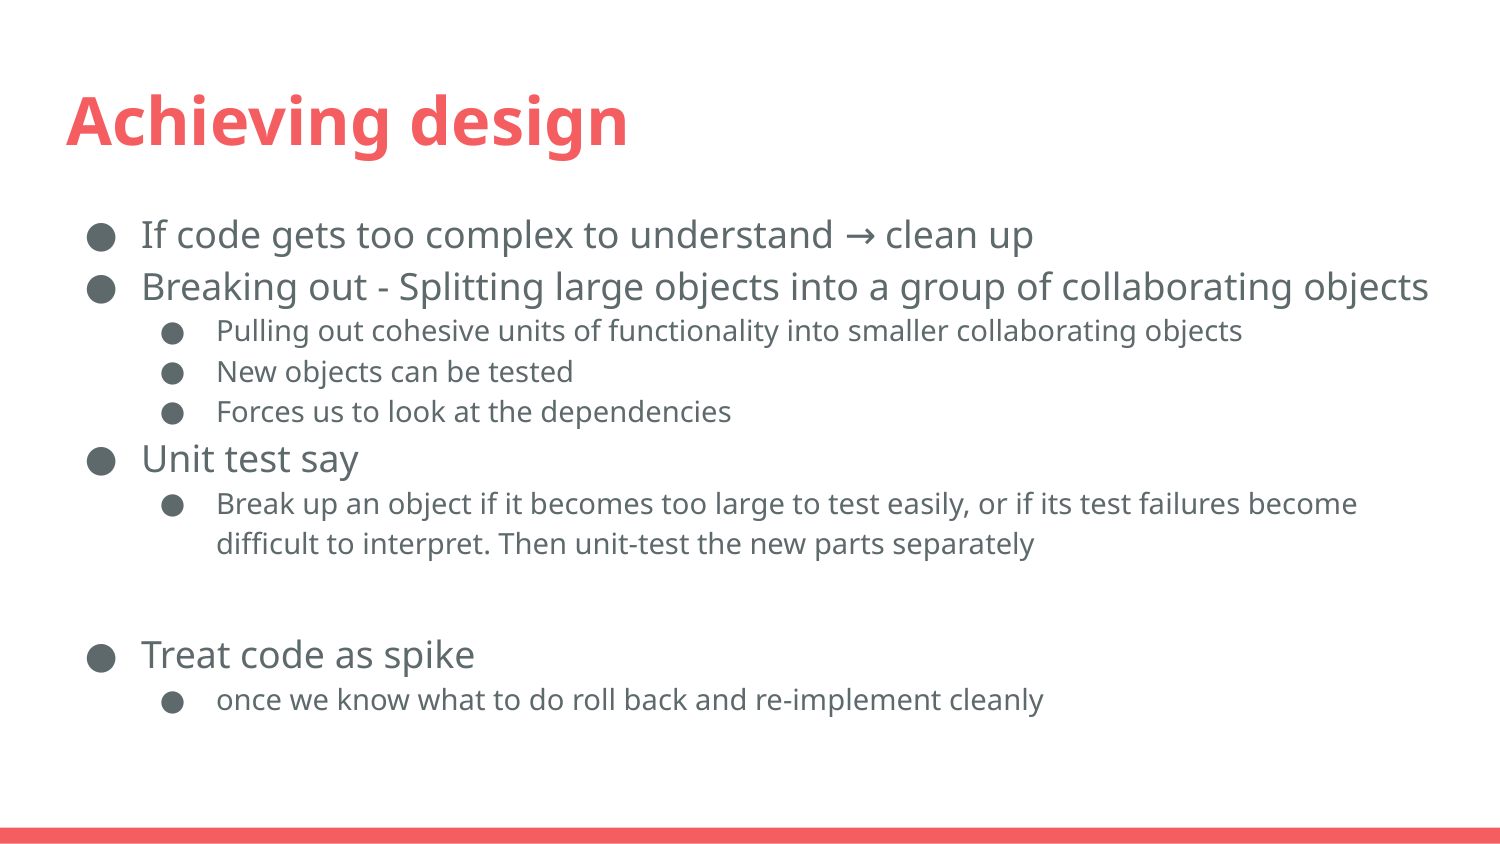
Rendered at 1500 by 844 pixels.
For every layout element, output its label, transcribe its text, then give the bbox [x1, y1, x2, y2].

title Achieving design [51, 64, 1449, 167]
list If code gets too complex to understand → clean up Breaking out - Splitting large objects into a group of collaborating objects Pulling out cohesive units of functionality into smaller collaborating objects New objects can be tested Forces us to look at the dependencies Unit test say Break up an object if it becomes too large to test easily, or if its test failures become difficult to interpret. Then unit-test the new parts separately Treat code as spike once we know what to do roll back and re-implement cleanly [51, 189, 1449, 786]
